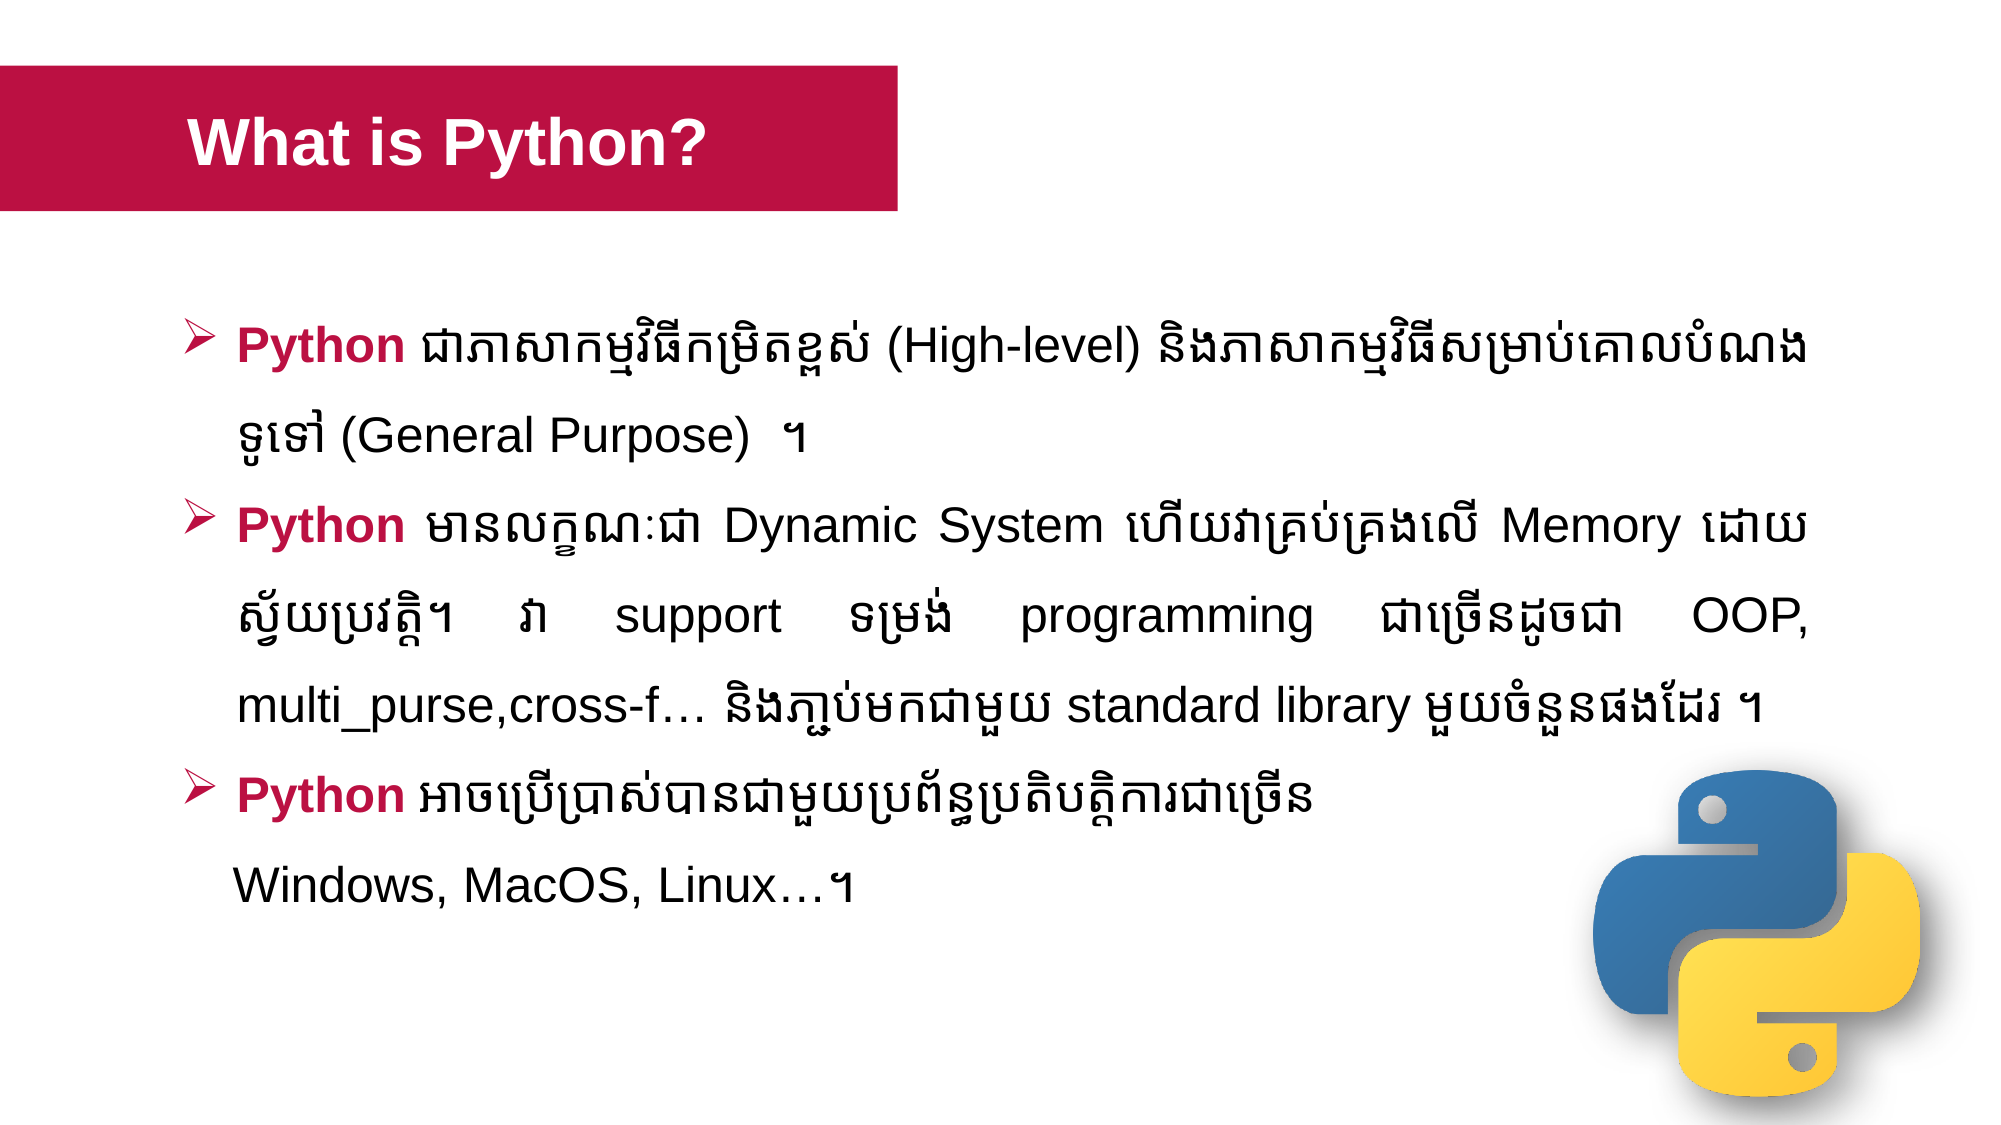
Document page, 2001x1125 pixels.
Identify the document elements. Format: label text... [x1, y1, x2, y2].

text_box What is Python? [0, 65, 899, 212]
picture [1593, 770, 1920, 1097]
text_box Python ជាភាសាកម្មវិធីកម្រិតខ្ពស់ (High-level) និងភាសាកម្មវិធីសម្រាប់គោលបំណងទូទៅ (General Purpose) ។ Python មានលក្ខណៈជា​ Dynamic System ហើយវាគ្រប់គ្រងលើ Memory ដោយស្វ័យប្រវត្តិ។ វា support ទម្រង់​ programming ជាច្រើនដូចជា OOP, multi_purse,cross-f… និងភា្ជប់មកជាមួយ standard library មួយចំនួនផងដែរ ។ Python អាចប្រើប្រាស់បានជាមួយប្រព័ន្ធប្រតិបត្តិការជាច្រើន Windows, MacOS, Linux…។ [165, 275, 1825, 921]
